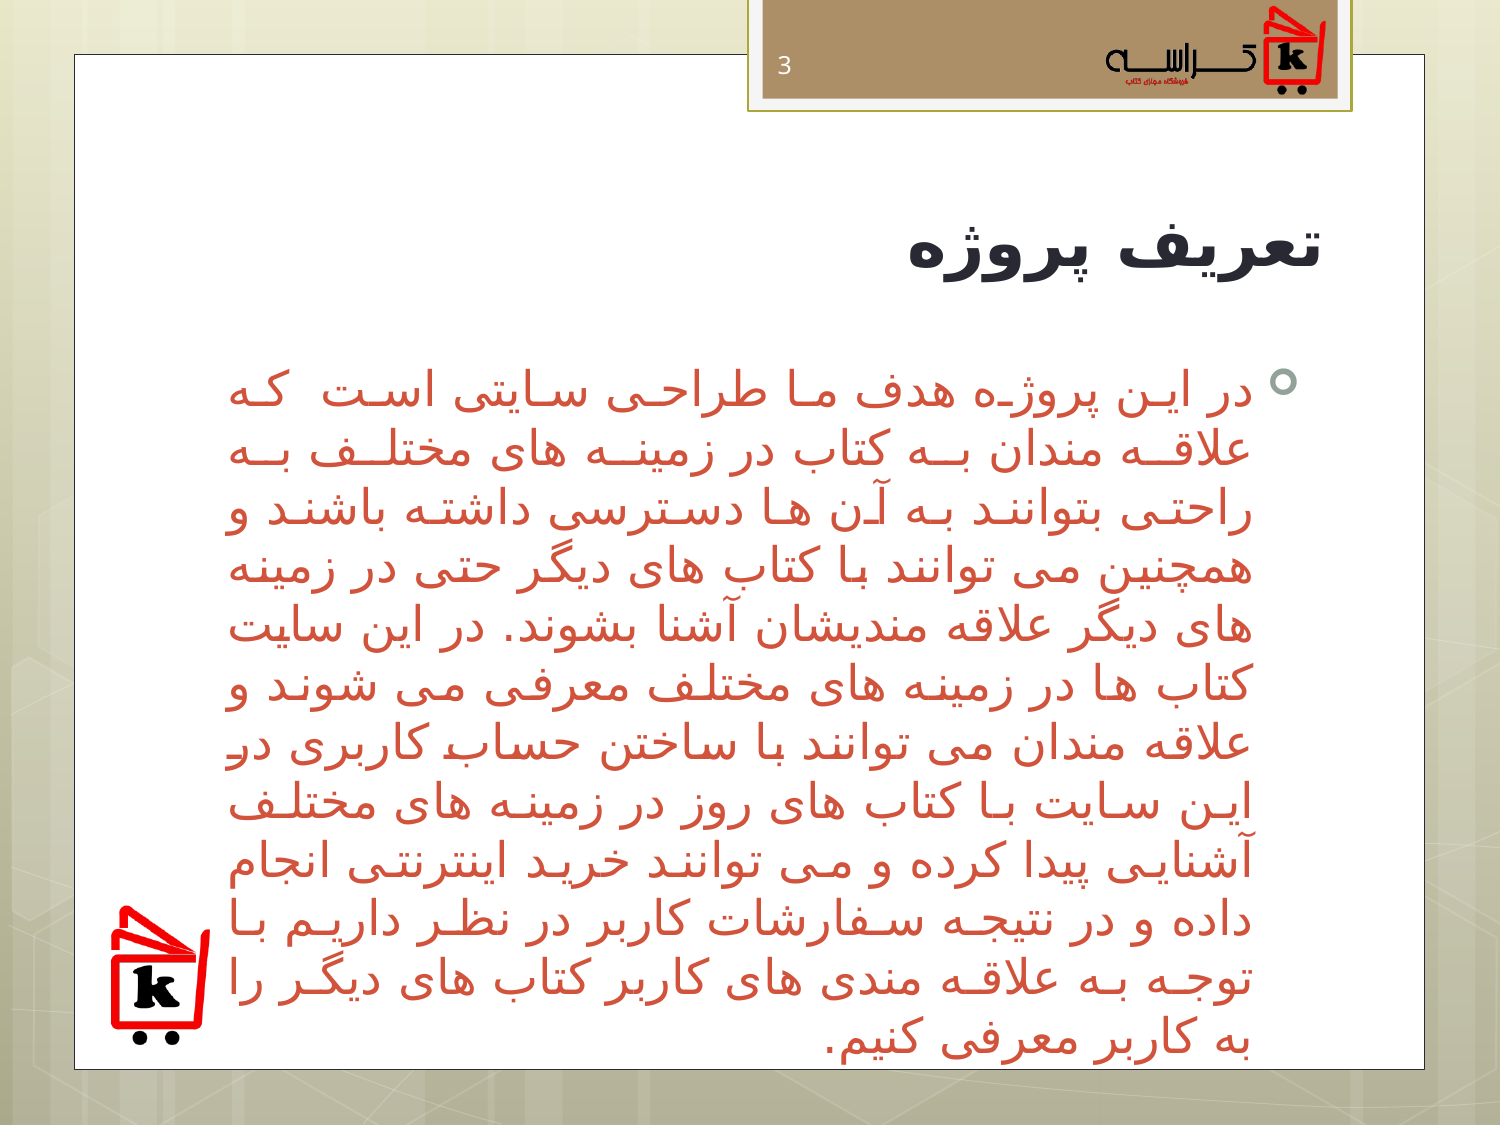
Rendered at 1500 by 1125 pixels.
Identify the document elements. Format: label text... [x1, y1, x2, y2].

list در این پروژه هدف ما طراحی سایتی است که علاقه مندان به کتاب در زمینه های مختلف به راحتی بتوانند به آن ها دسترسی داشته باشند و همچنین می توانند با کتاب های دیگر حتی در زمینه های دیگر علاقه مندیشان آشنا بشوند. در این سایت کتاب ها در زمینه های مختلف معرفی می شوند و علاقه مندان می توانند با ساختن حساب کاربری در این سایت با کتاب های روز در زمینه های مختلف آشنایی پیدا کرده و می توانند خرید اینترنتی انجام داده و در نتیجه سفارشات کاربر در نظر داریم با توجه به علاقه مندی های کاربر کتاب های دیگر را به کاربر معرفی کنیم. [212, 350, 1325, 1075]
picture [1024, 0, 1388, 144]
slide_number 3 [762, 36, 982, 97]
picture [99, 899, 218, 1052]
title تعریف پروژه [187, 99, 1340, 288]
